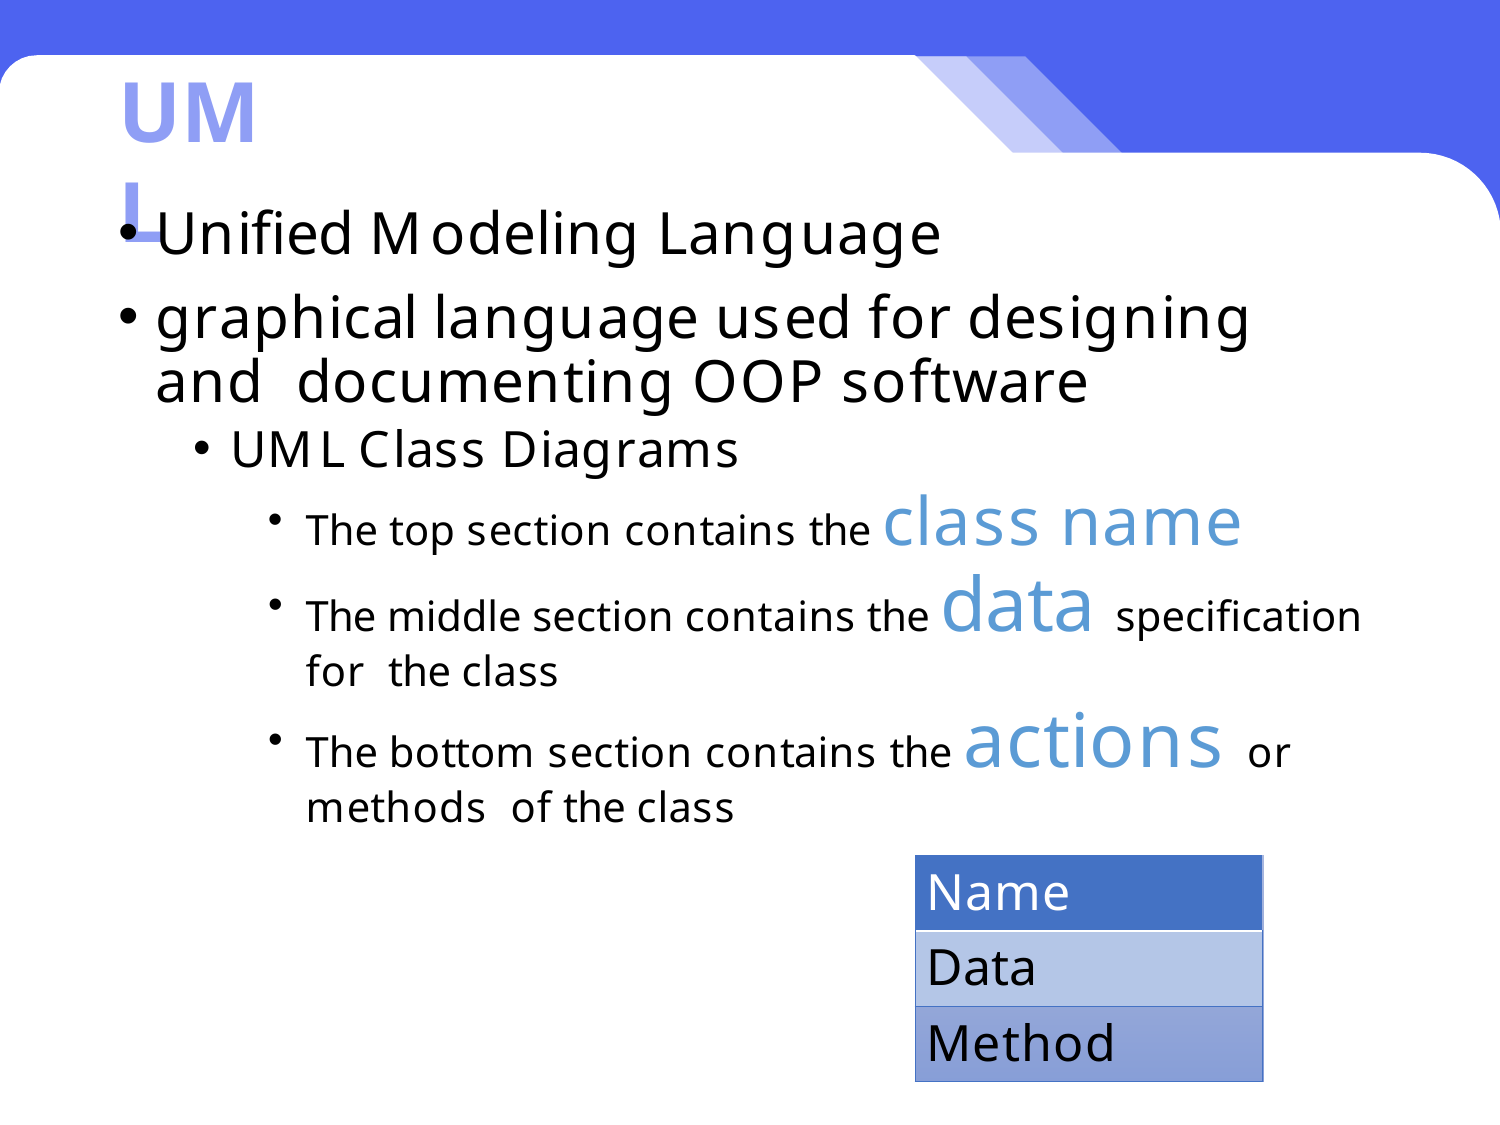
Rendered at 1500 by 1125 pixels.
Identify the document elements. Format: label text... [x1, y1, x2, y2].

text_box Unified Modeling Language graphical language used for designing and documenting OOP software UML Class Diagrams The top section contains the class name The middle section contains the data specification for the class The bottom section contains the actions or methods of the class [116, 180, 1381, 832]
title UML [116, 56, 298, 180]
picture [915, 855, 1264, 1082]
